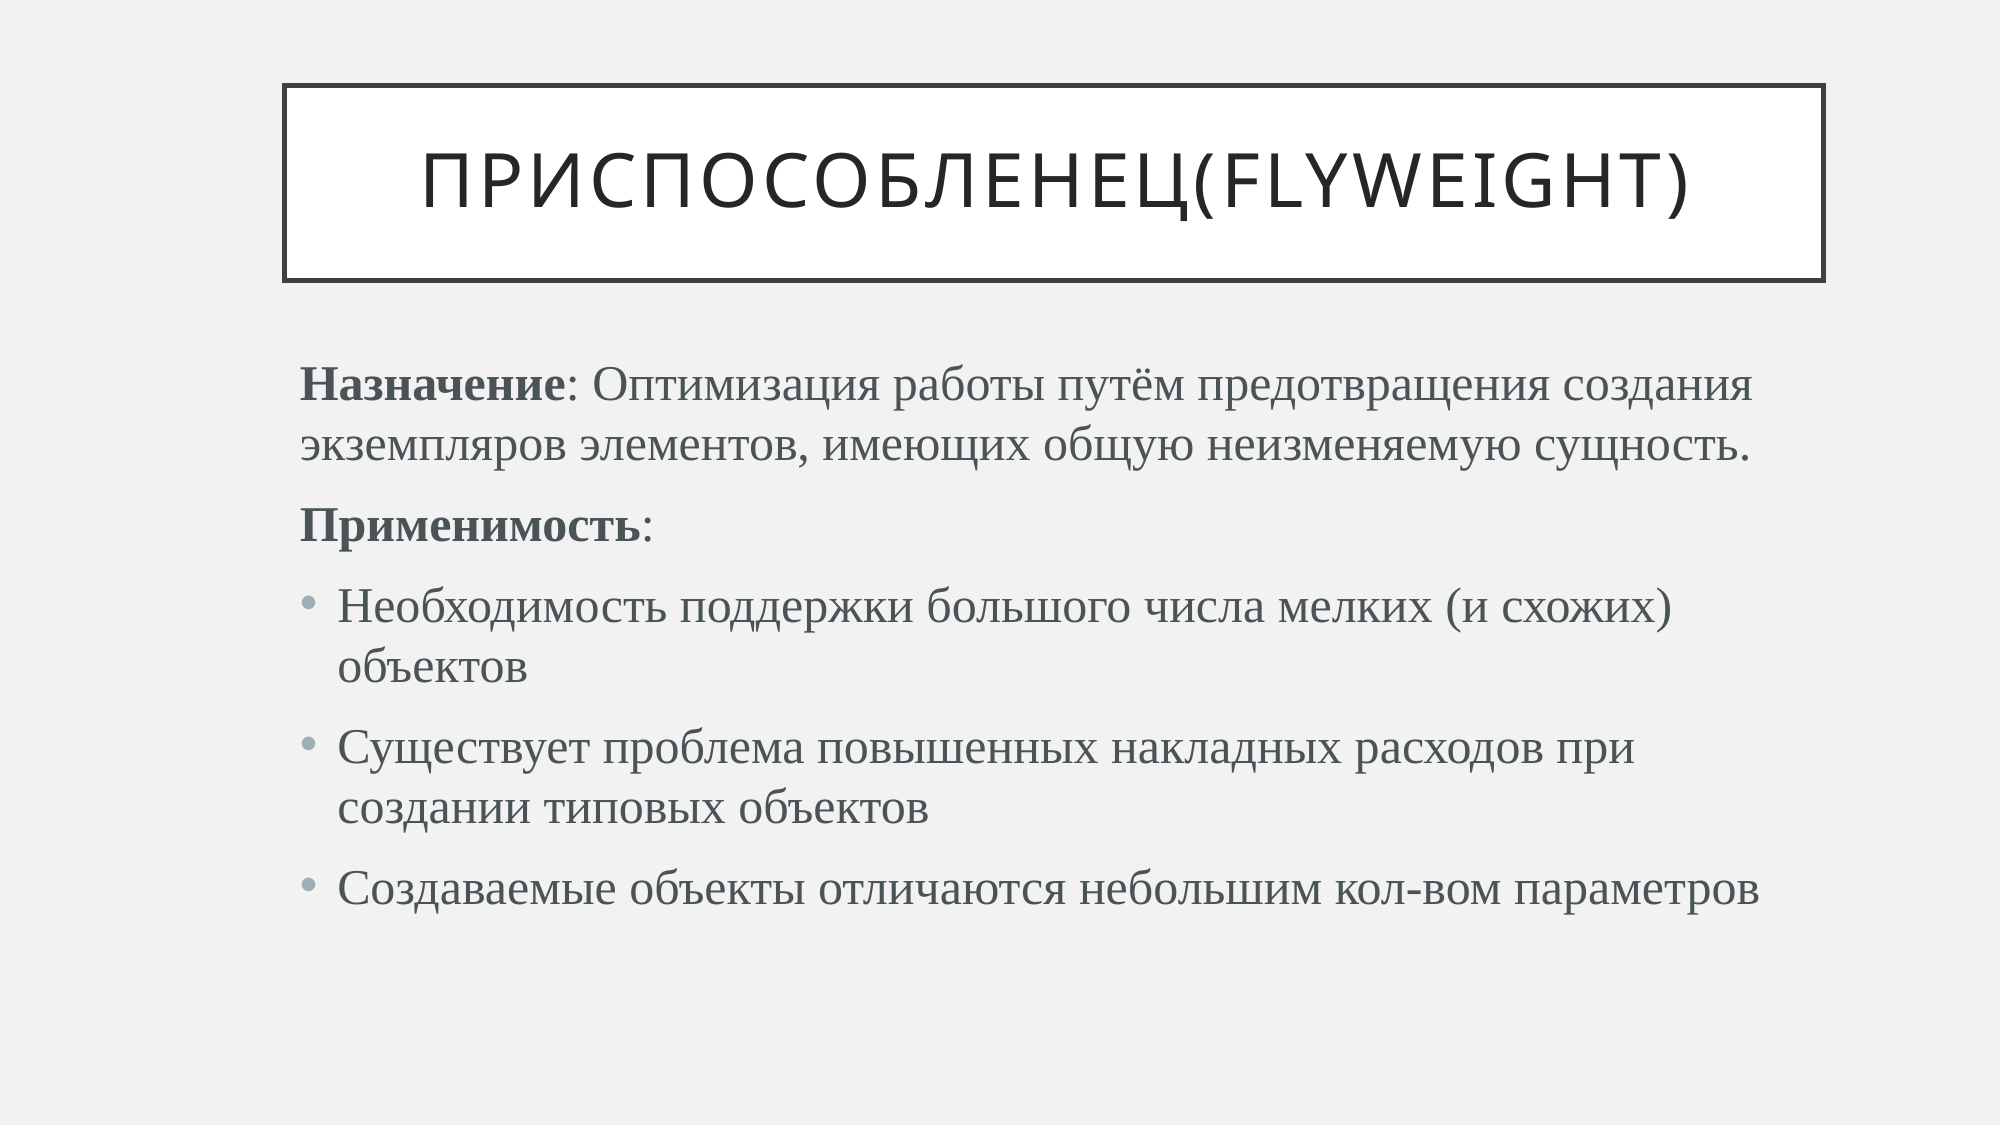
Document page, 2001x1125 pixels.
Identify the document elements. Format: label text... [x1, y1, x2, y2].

list Назначение: Оптимизация работы путём предотвращения создания экземпляров элементов, имеющих общую неизменяемую сущность. Применимость: Необходимость поддержки большого числа мелких (и схожих) объектов Существует проблема повышенных накладных расходов при создании типовых объектов Создаваемые объекты отличаются небольшим кол-вом параметров [284, 343, 1811, 1032]
title Приспособленец(Flyweight) [282, 83, 1826, 283]
